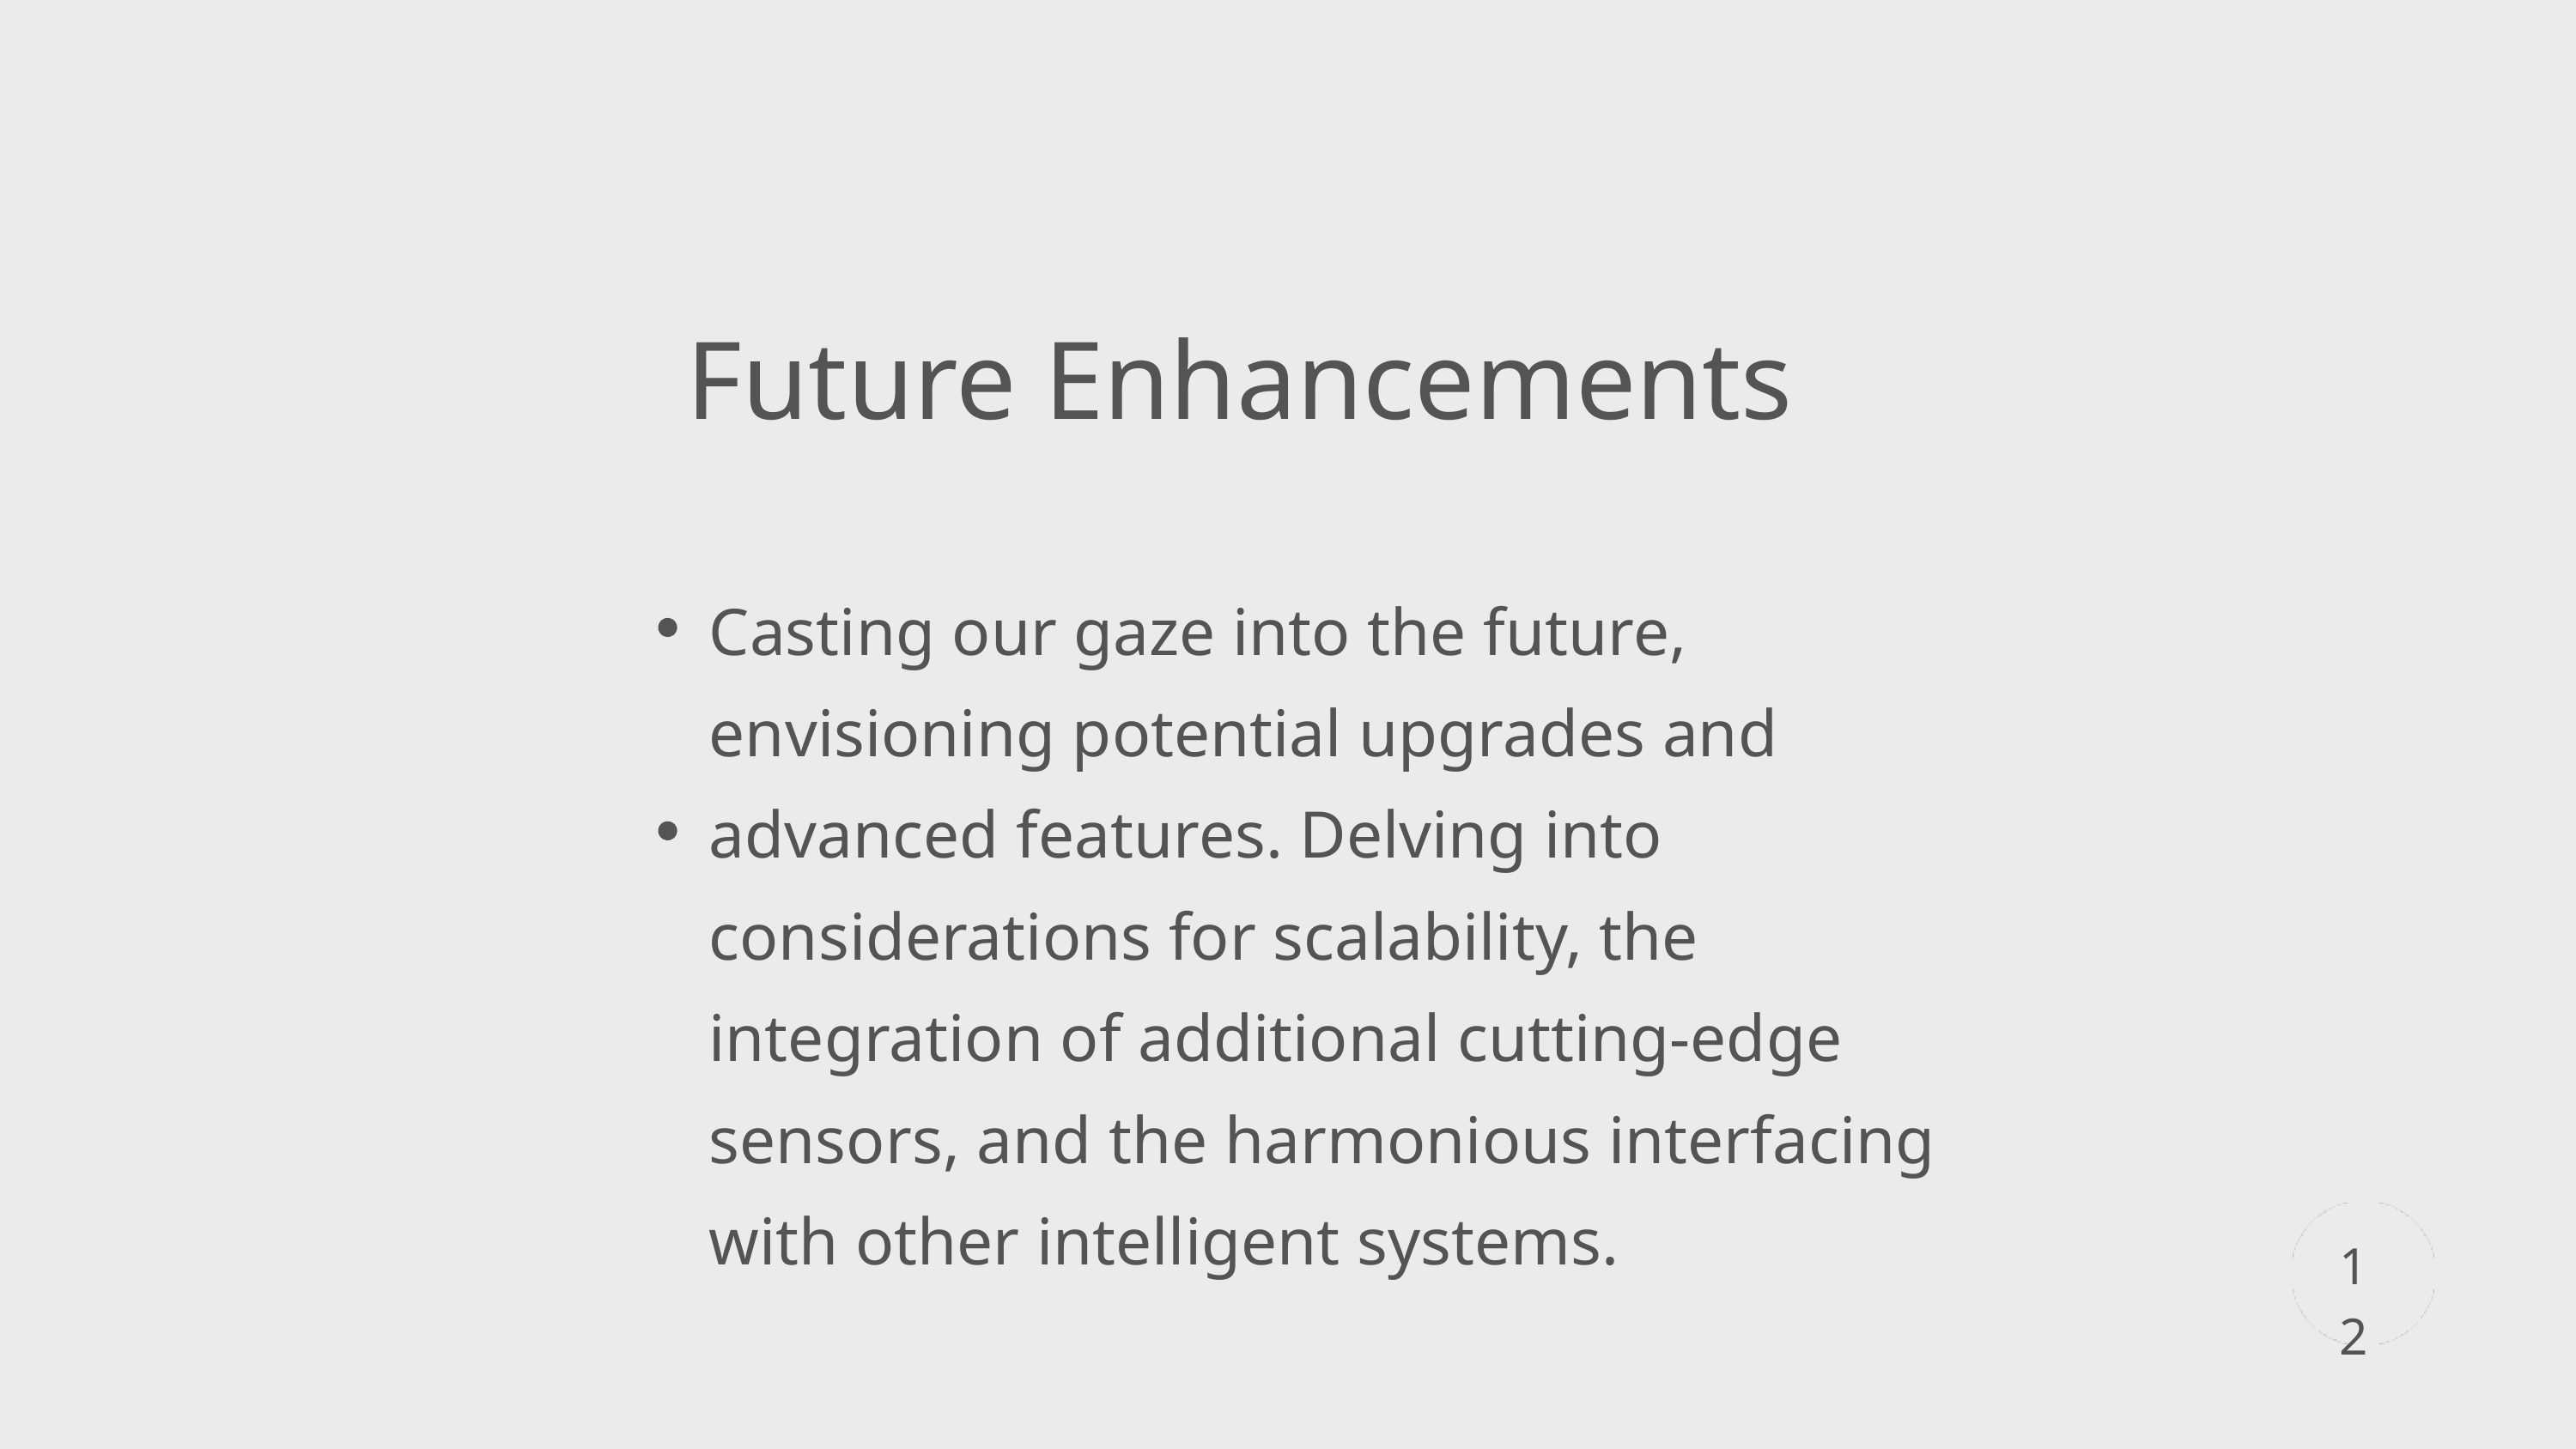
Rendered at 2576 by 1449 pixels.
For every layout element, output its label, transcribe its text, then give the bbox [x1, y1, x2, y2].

text_box [2292, 1202, 2436, 1346]
text_box Casting our gaze into the future, envisioning potential upgrades and advanced features. Delving into considerations for scalability, the integration of additional cutting-edge sensors, and the harmonious interfacing with other intelligent systems. [708, 566, 2022, 1278]
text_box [658, 617, 677, 638]
text_box Future Enhancements [686, 290, 1905, 441]
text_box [658, 821, 677, 841]
text_box 12 [2339, 1224, 2385, 1365]
